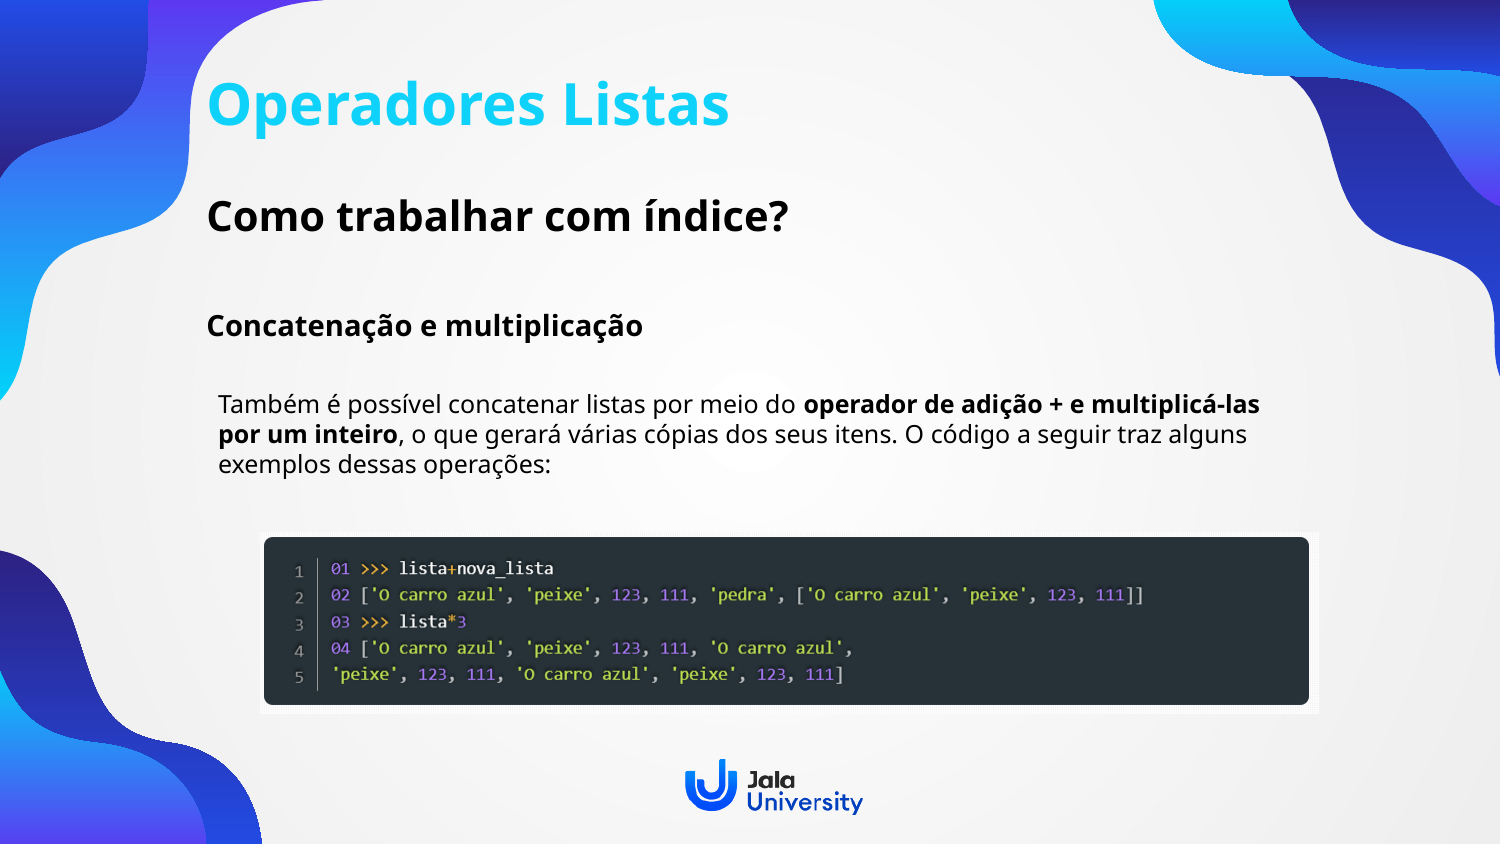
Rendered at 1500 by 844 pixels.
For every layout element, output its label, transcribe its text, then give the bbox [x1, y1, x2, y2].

text_box Concatenação e multiplicação [191, 299, 967, 350]
picture [259, 532, 1319, 714]
text_box Como trabalhar com índice? [191, 181, 967, 247]
text_box Também é possível concatenar listas por meio do operador de adição + e multiplicá-las por um inteiro, o que gerará várias cópias dos seus itens. O código a seguir traz alguns exemplos dessas operações: [203, 381, 1297, 486]
title Operadores Listas [191, 51, 916, 126]
picture [685, 759, 863, 816]
